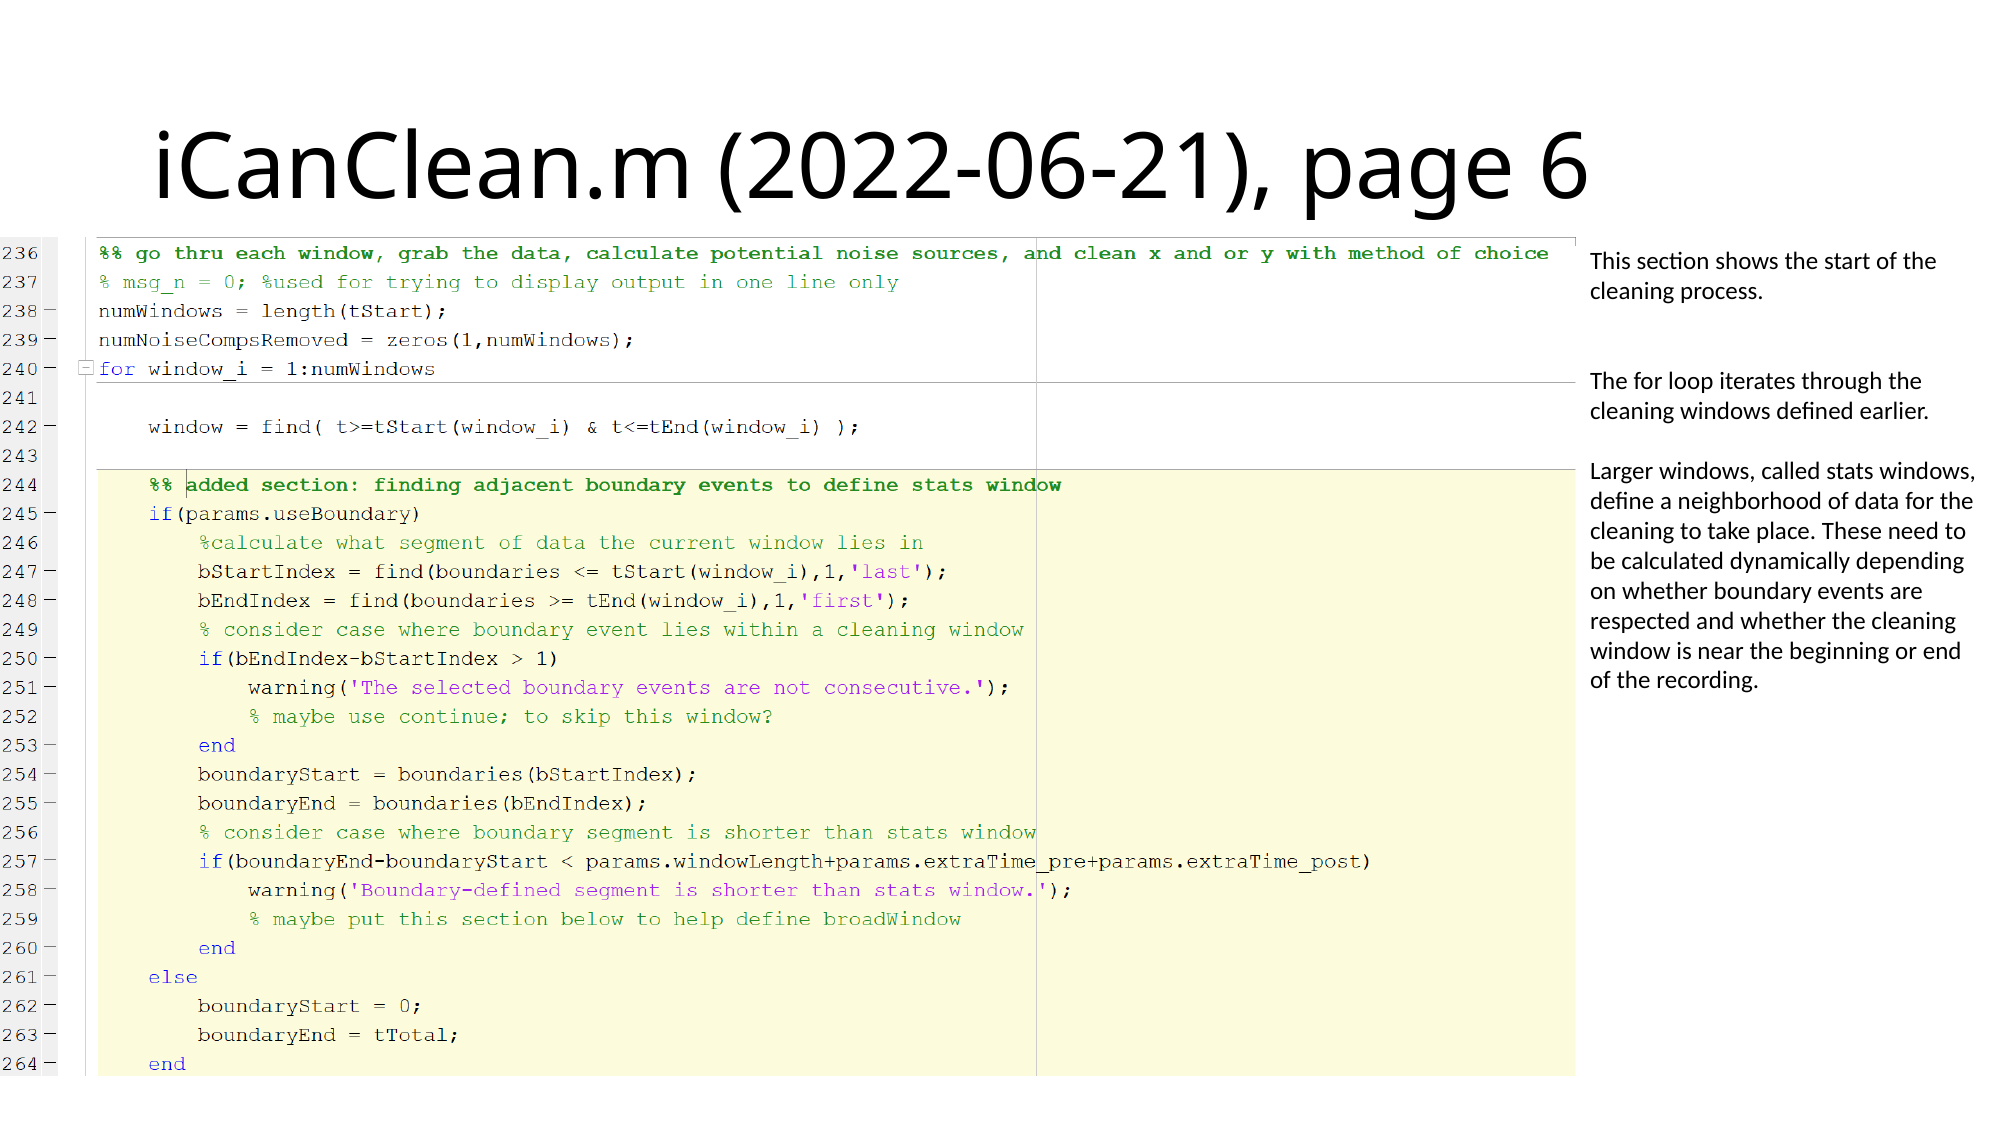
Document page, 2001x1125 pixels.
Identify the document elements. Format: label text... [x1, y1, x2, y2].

text_box This section shows the start of the cleaning process. The for loop iterates through the cleaning windows defined earlier. Larger windows, called stats windows, define a neighborhood of data for the cleaning to take place. These need to be calculated dynamically depending on whether boundary events are respected and whether the cleaning window is near the beginning or end of the recording. [1576, 237, 2000, 732]
title iCanClean.m (2022-06-21), page 6 [137, 59, 1863, 237]
picture [0, 237, 1576, 1076]
